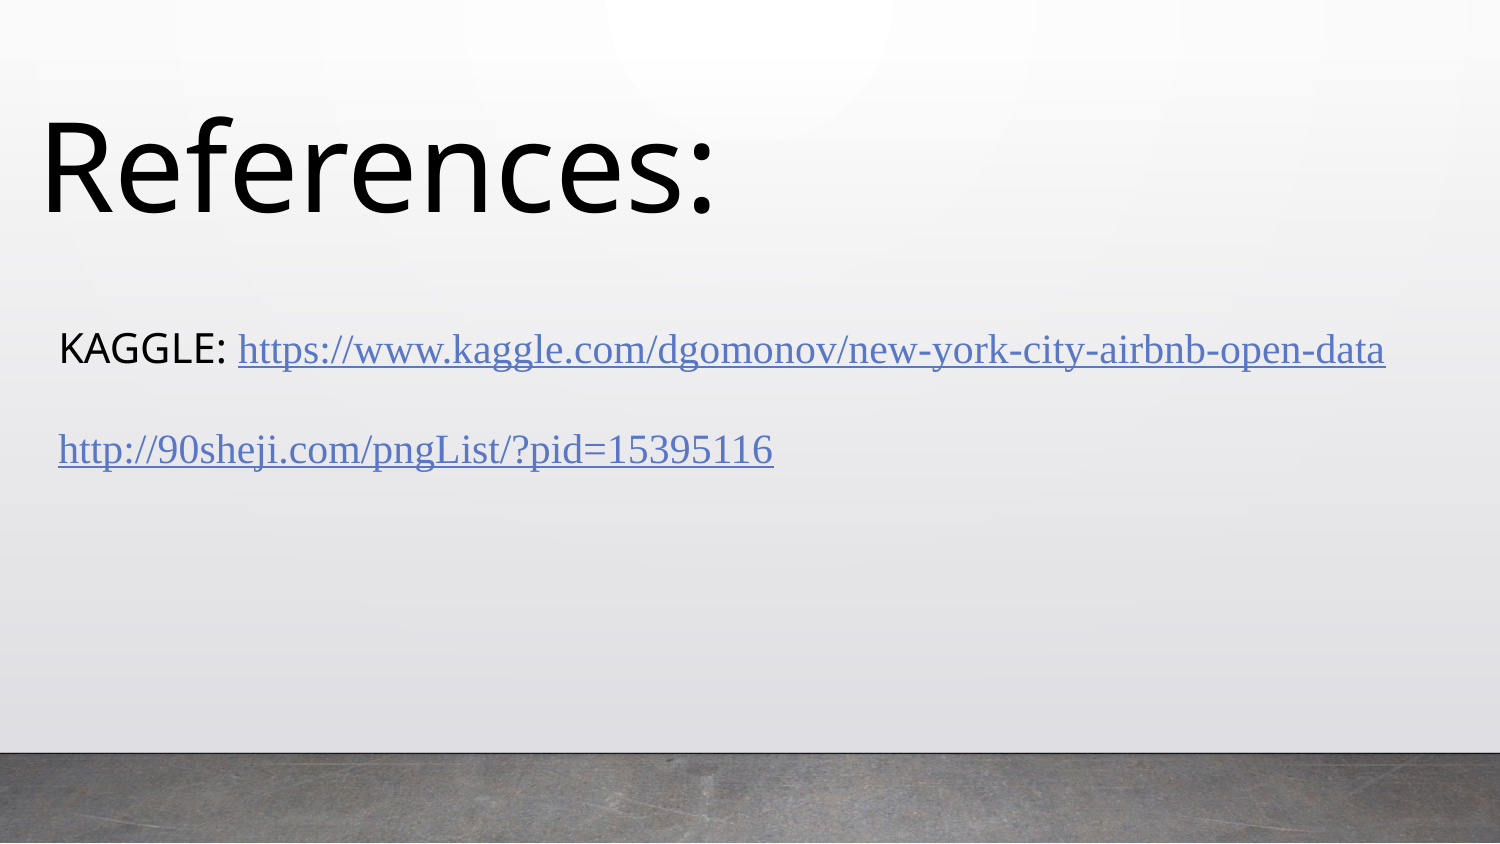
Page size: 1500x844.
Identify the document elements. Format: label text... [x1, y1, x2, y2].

picture [0, 753, 1500, 843]
text_box KAGGLE: https://www.kaggle.com/dgomonov/new-york-city-airbnb-open-data http://90sheji.com/pngList/?pid=15395116 [43, 282, 1457, 607]
text_box References: [22, 72, 867, 251]
